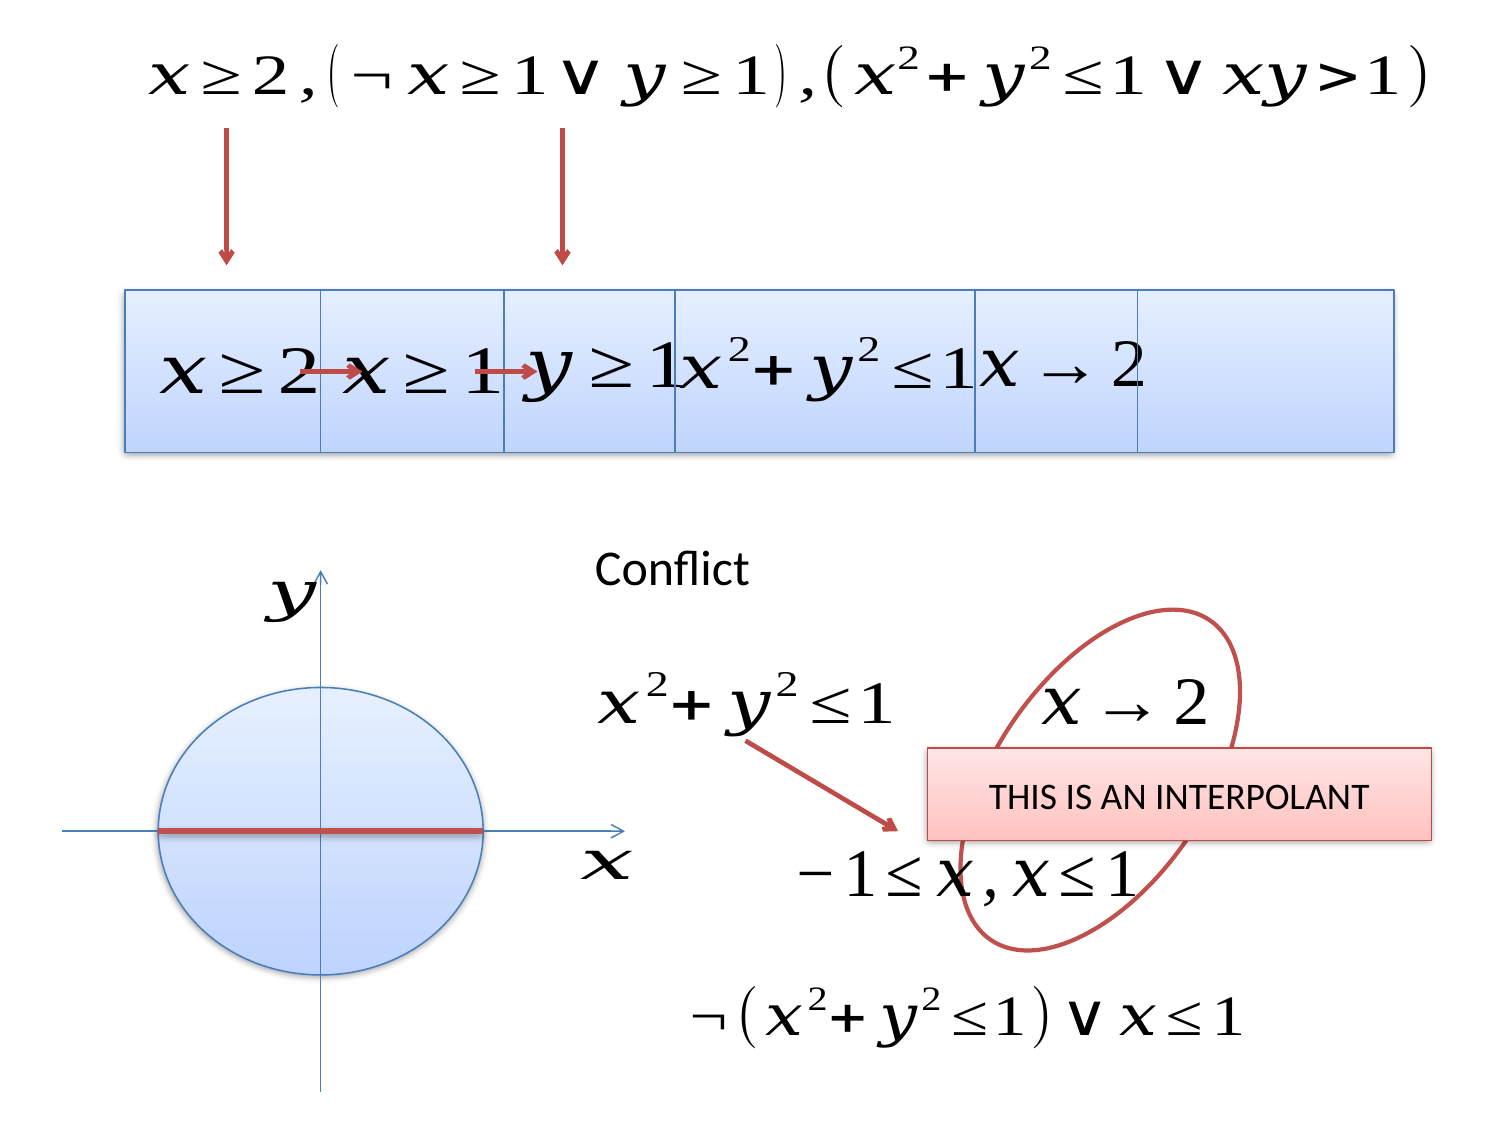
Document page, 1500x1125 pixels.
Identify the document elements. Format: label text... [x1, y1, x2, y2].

text_box [505, 289, 674, 453]
text_box [958, 847, 1185, 953]
text_box [157, 686, 316, 828]
text_box [995, 607, 1243, 745]
text_box [326, 686, 484, 828]
text_box Conflict [580, 527, 765, 603]
text_box [326, 842, 484, 976]
text_box THIS IS AN INTERPOLANT [927, 747, 1432, 841]
text_box [157, 842, 316, 976]
text_box [676, 289, 974, 453]
text_box [1138, 289, 1395, 453]
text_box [745, 740, 899, 832]
text_box [124, 289, 320, 453]
text_box [976, 289, 1137, 453]
text_box [321, 289, 503, 453]
